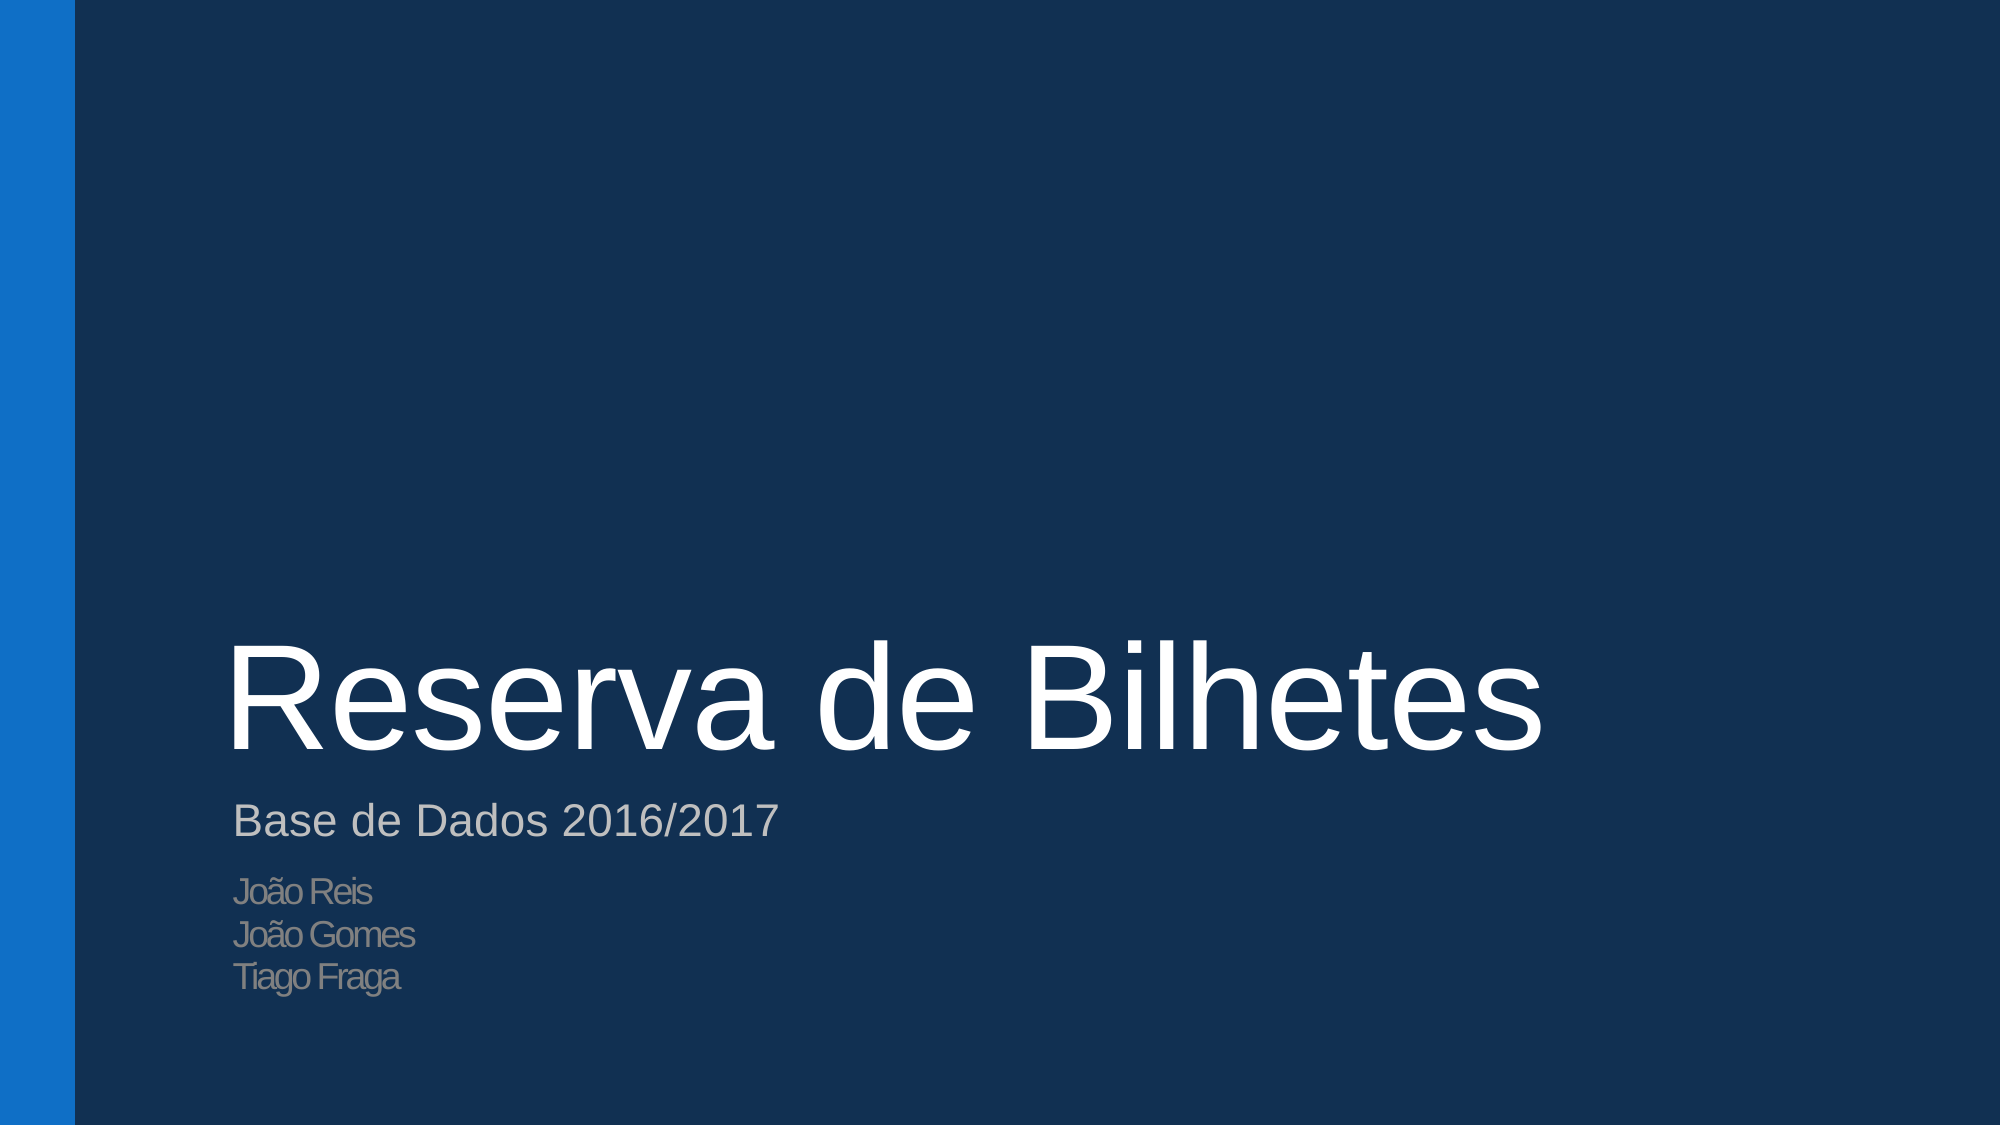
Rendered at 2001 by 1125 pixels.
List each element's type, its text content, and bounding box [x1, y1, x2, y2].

title Reserva de Bilhetes [206, 124, 1752, 788]
subtitle Base de Dados 2016/2017 [217, 787, 1763, 863]
text_box João Reis João Gomes Tiago Fraga [217, 862, 440, 1110]
